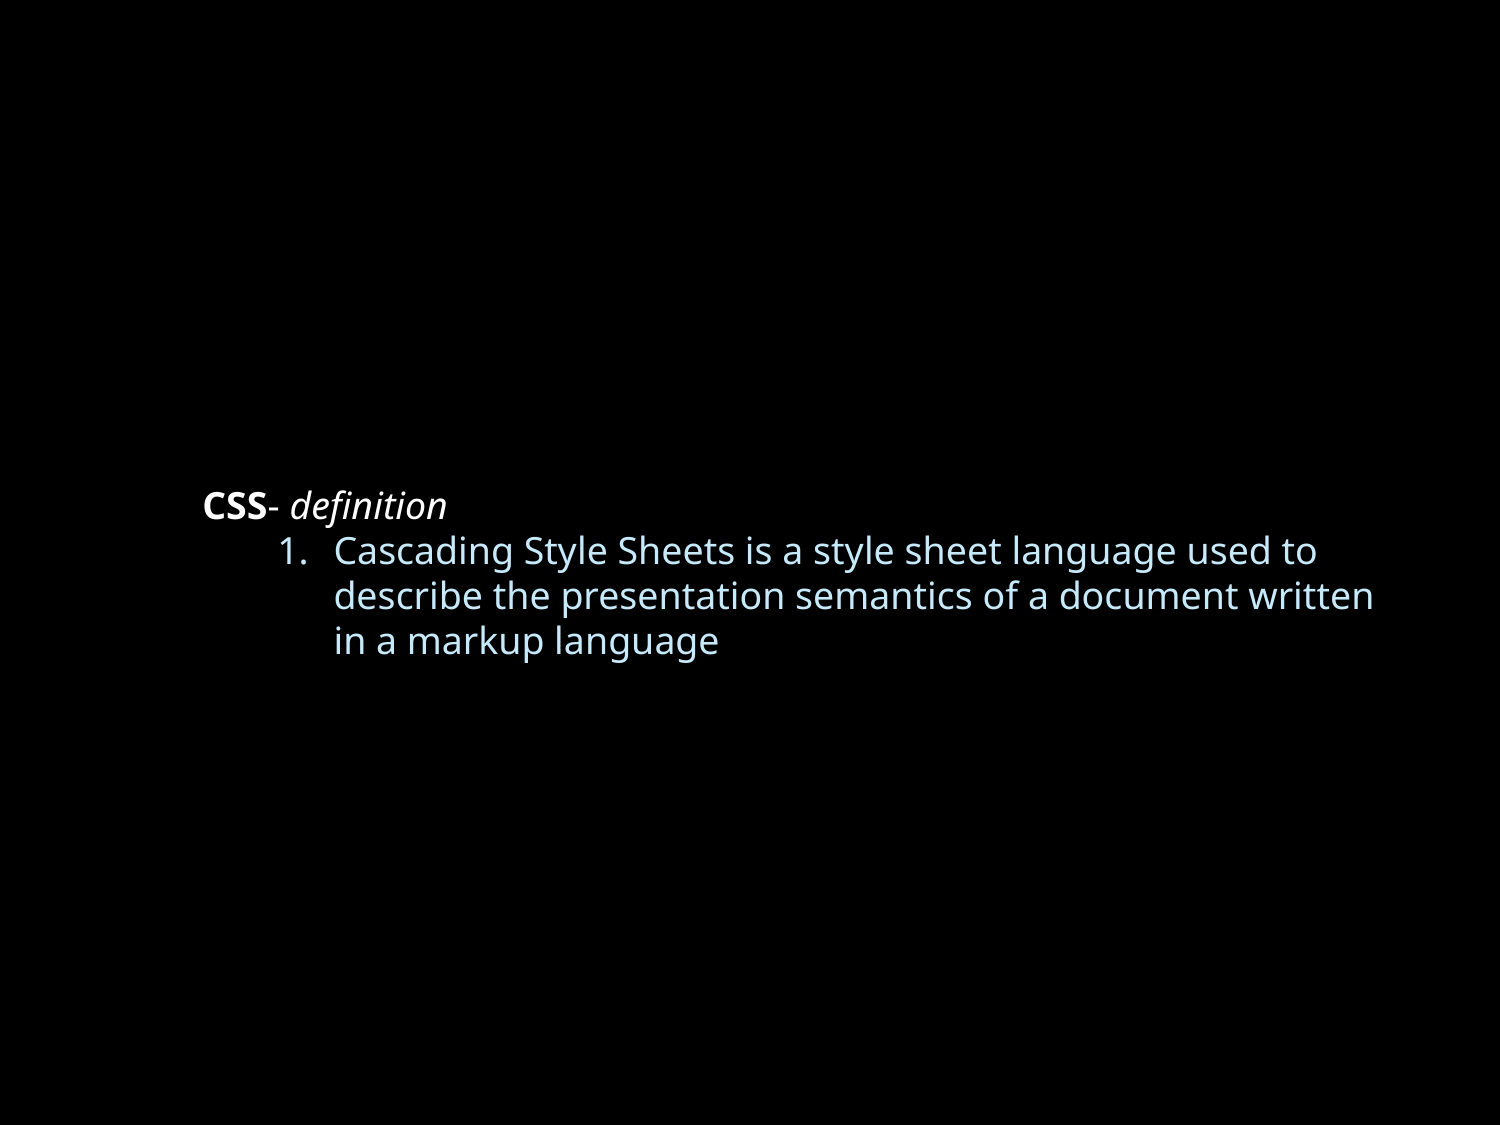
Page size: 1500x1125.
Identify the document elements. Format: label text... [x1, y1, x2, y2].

text_box CSS- definition Cascading Style Sheets is a style sheet language used to describe the presentation semantics of a document written in a markup language [187, 474, 1413, 670]
